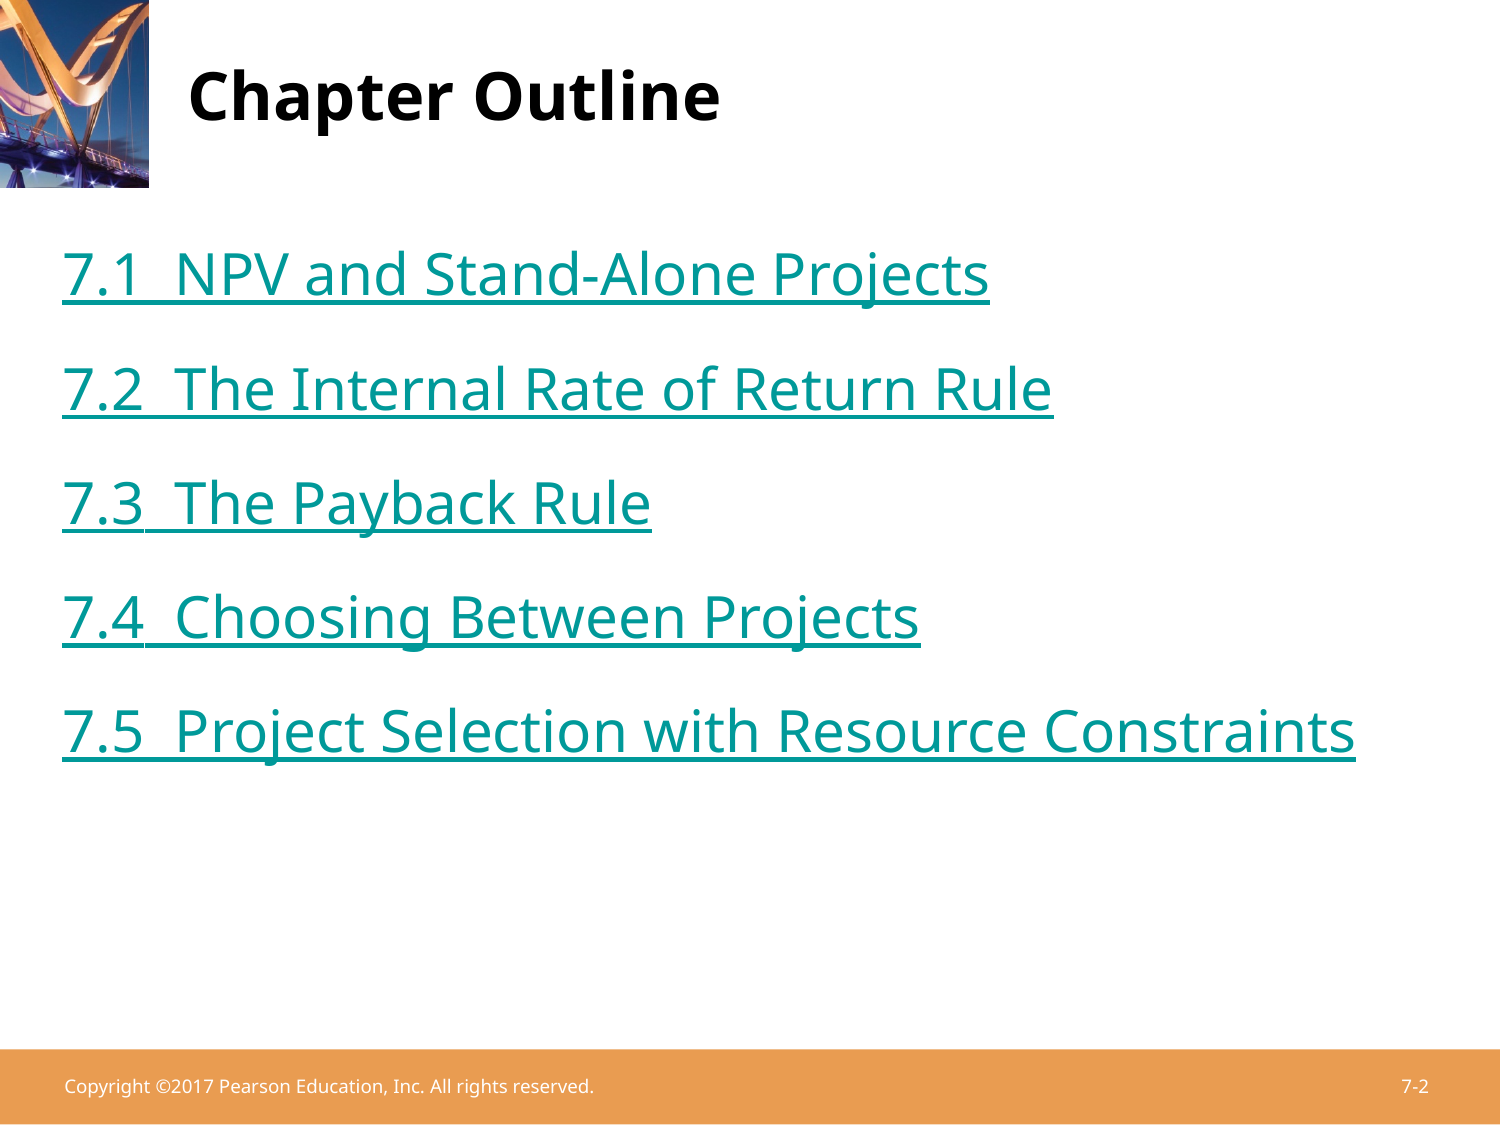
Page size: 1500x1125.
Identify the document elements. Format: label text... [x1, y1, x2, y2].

list 7.1 NPV and Stand-Alone Projects 7.2 The Internal Rate of Return Rule 7.3 The Payback Rule 7.4 Choosing Between Projects 7.5 Project Selection with Resource Constraints [62, 237, 1438, 1001]
title Chapter Outline [187, 0, 1451, 188]
picture [0, 0, 149, 188]
